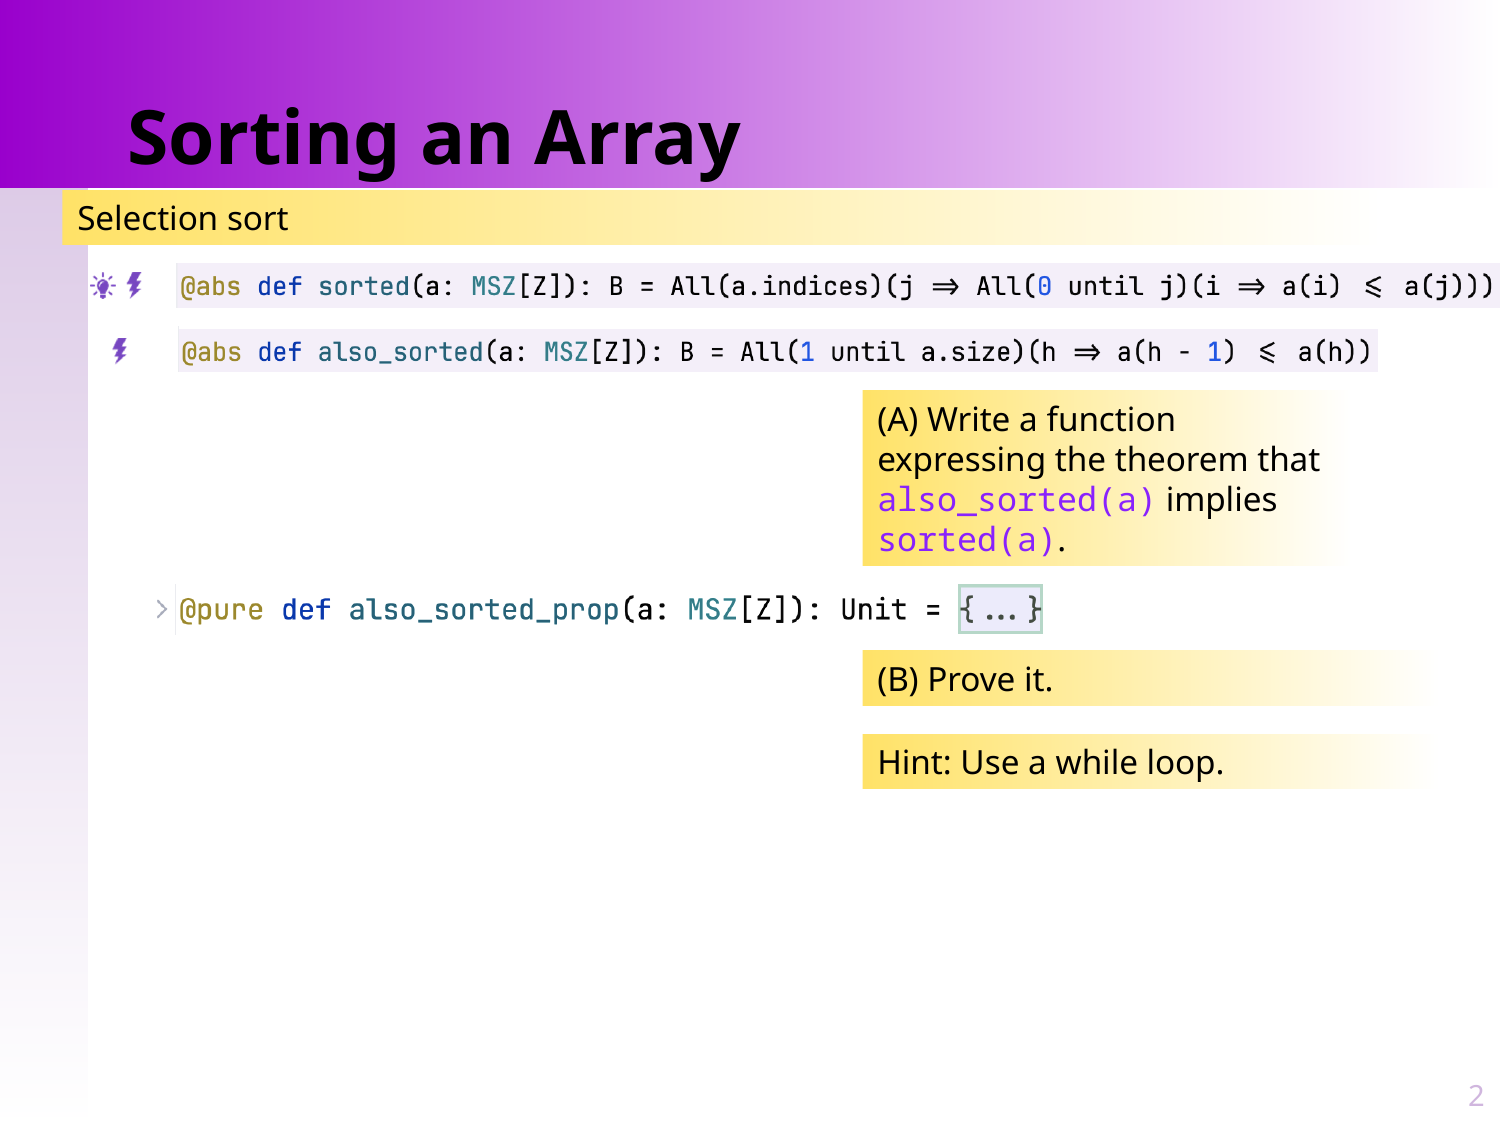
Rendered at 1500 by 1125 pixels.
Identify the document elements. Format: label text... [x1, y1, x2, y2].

picture [88, 263, 1500, 308]
picture [88, 584, 1052, 635]
title Sorting an Array [112, 0, 1451, 188]
slide_number 2 [1424, 1049, 1500, 1125]
text_box Selection sort [62, 190, 1378, 245]
picture [102, 326, 1378, 372]
text_box (A) Write a function expressing the theorem that also_sorted(a) implies sorted(a). [862, 390, 1350, 566]
text_box Hint: Use a while loop. [862, 734, 1438, 789]
text_box (B) Prove it. [862, 650, 1438, 706]
